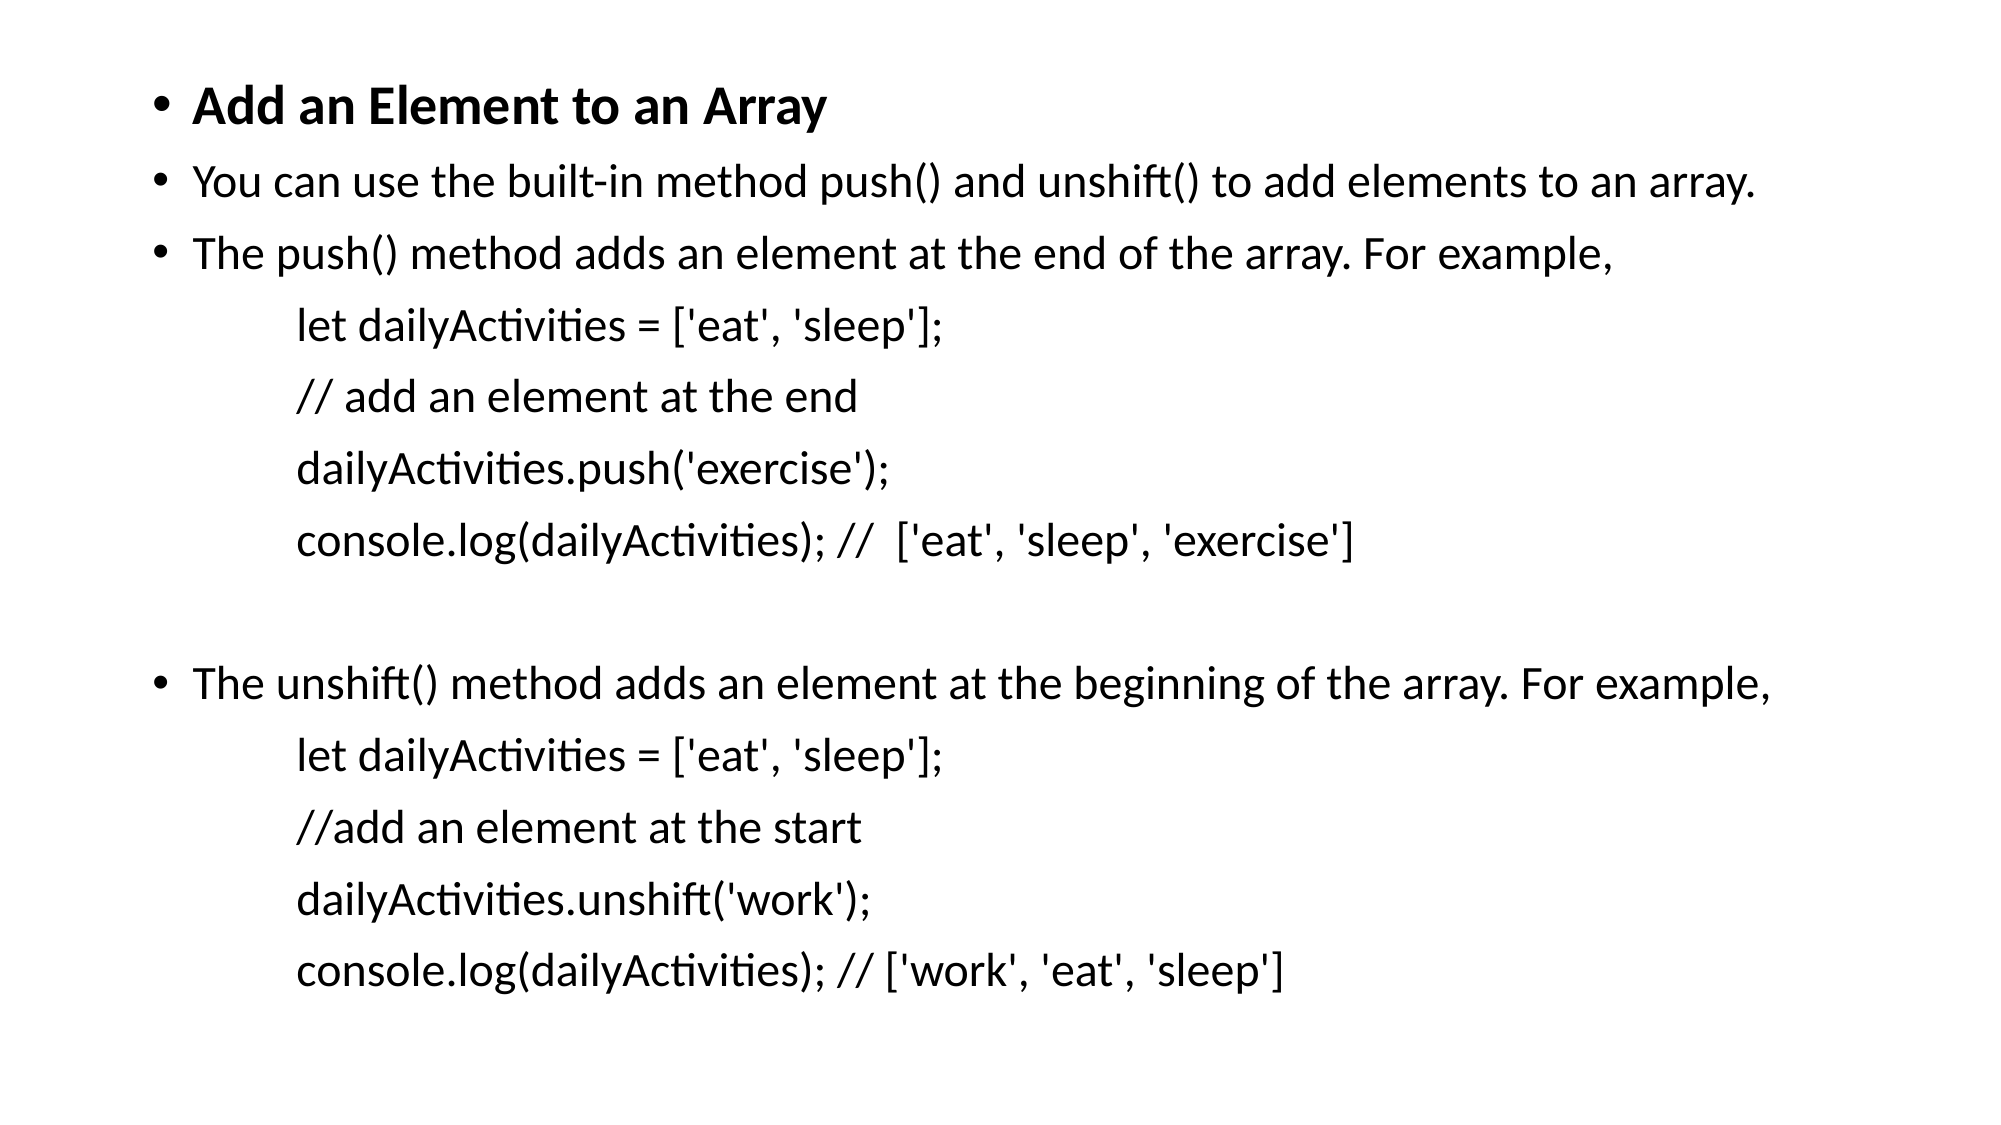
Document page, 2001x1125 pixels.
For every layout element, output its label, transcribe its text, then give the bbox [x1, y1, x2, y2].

list Add an Element to an Array You can use the built-in method push() and unshift() to add elements to an array. The push() method adds an element at the end of the array. For example, let dailyActivities = ['eat', 'sleep']; // add an element at the end dailyActivities.push('exercise'); console.log(dailyActivities); // ['eat', 'sleep', 'exercise'] The unshift() method adds an element at the beginning of the array. For example, let dailyActivities = ['eat', 'sleep']; //add an element at the start dailyActivities.unshift('work'); console.log(dailyActivities); // ['work', 'eat', 'sleep'] [137, 68, 1863, 1014]
